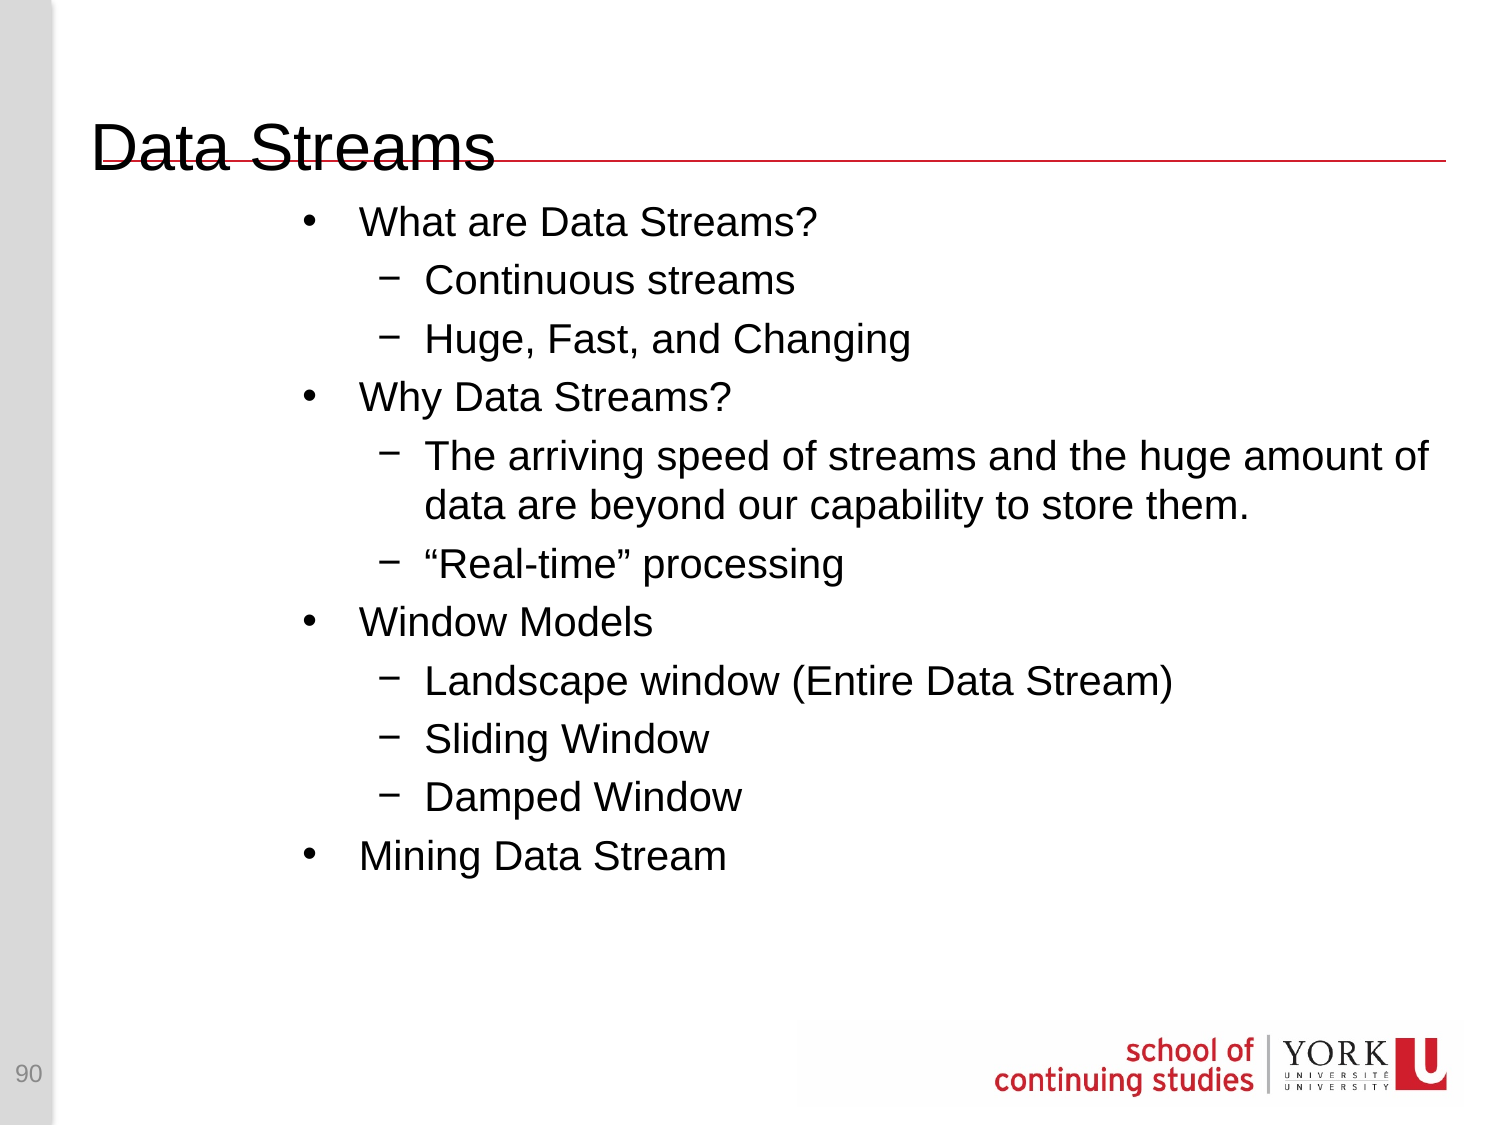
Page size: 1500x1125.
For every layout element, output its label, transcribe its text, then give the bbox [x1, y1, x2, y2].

list What are Data Streams? Continuous streams Huge, Fast, and Changing Why Data Streams? The arriving speed of streams and the huge amount of data are beyond our capability to store them. “Real-time” processing Window Models Landscape window (Entire Data Stream) Sliding Window Damped Window Mining Data Stream [287, 187, 1500, 950]
slide_number 90 [0, 1040, 75, 1104]
title Data Streams [75, 50, 1450, 238]
picture [797, 1020, 1464, 1107]
